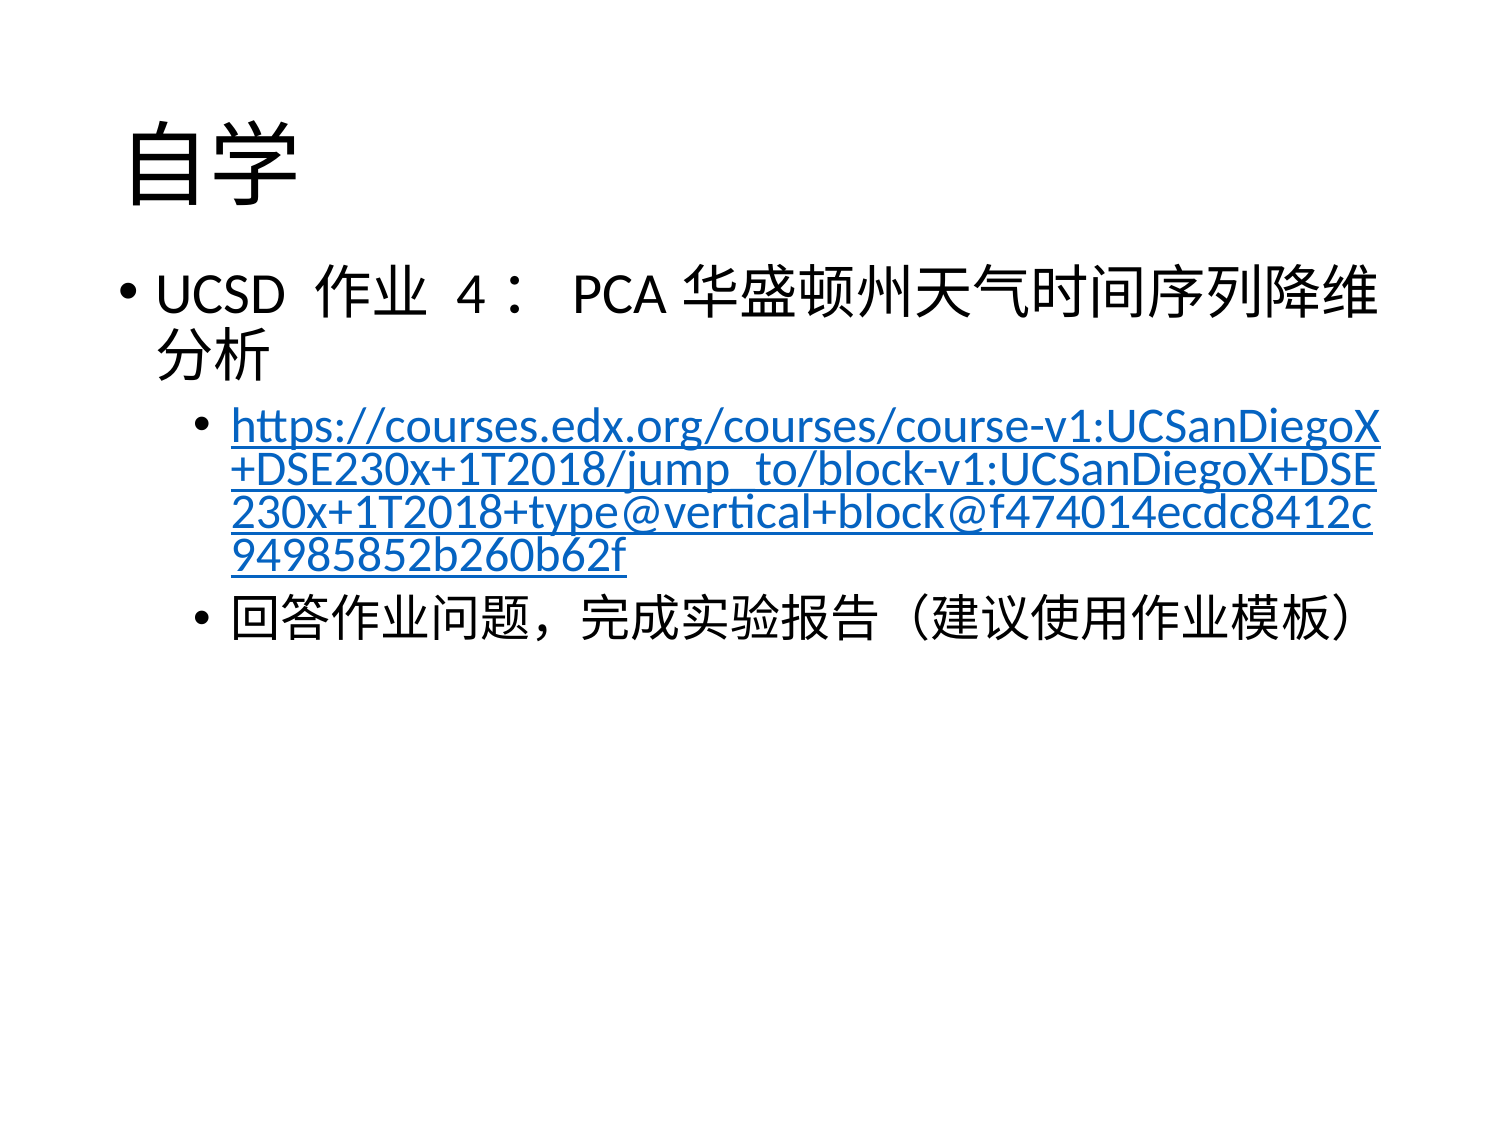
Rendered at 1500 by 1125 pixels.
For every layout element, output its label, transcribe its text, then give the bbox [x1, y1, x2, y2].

list UCSD 作业 4：PCA华盛顿州天气时间序列降维分析 https://courses.edx.org/courses/course-v1:UCSanDiegoX+DSE230x+1T2018/jump_to/block-v1:UCSanDiegoX+DSE230x+1T2018+type@vertical+block@f474014ecdc8412c94985852b260b62f 回答作业问题，完成实验报告（建议使用作业模板） [103, 255, 1397, 1087]
title 自学 [103, 59, 1397, 255]
